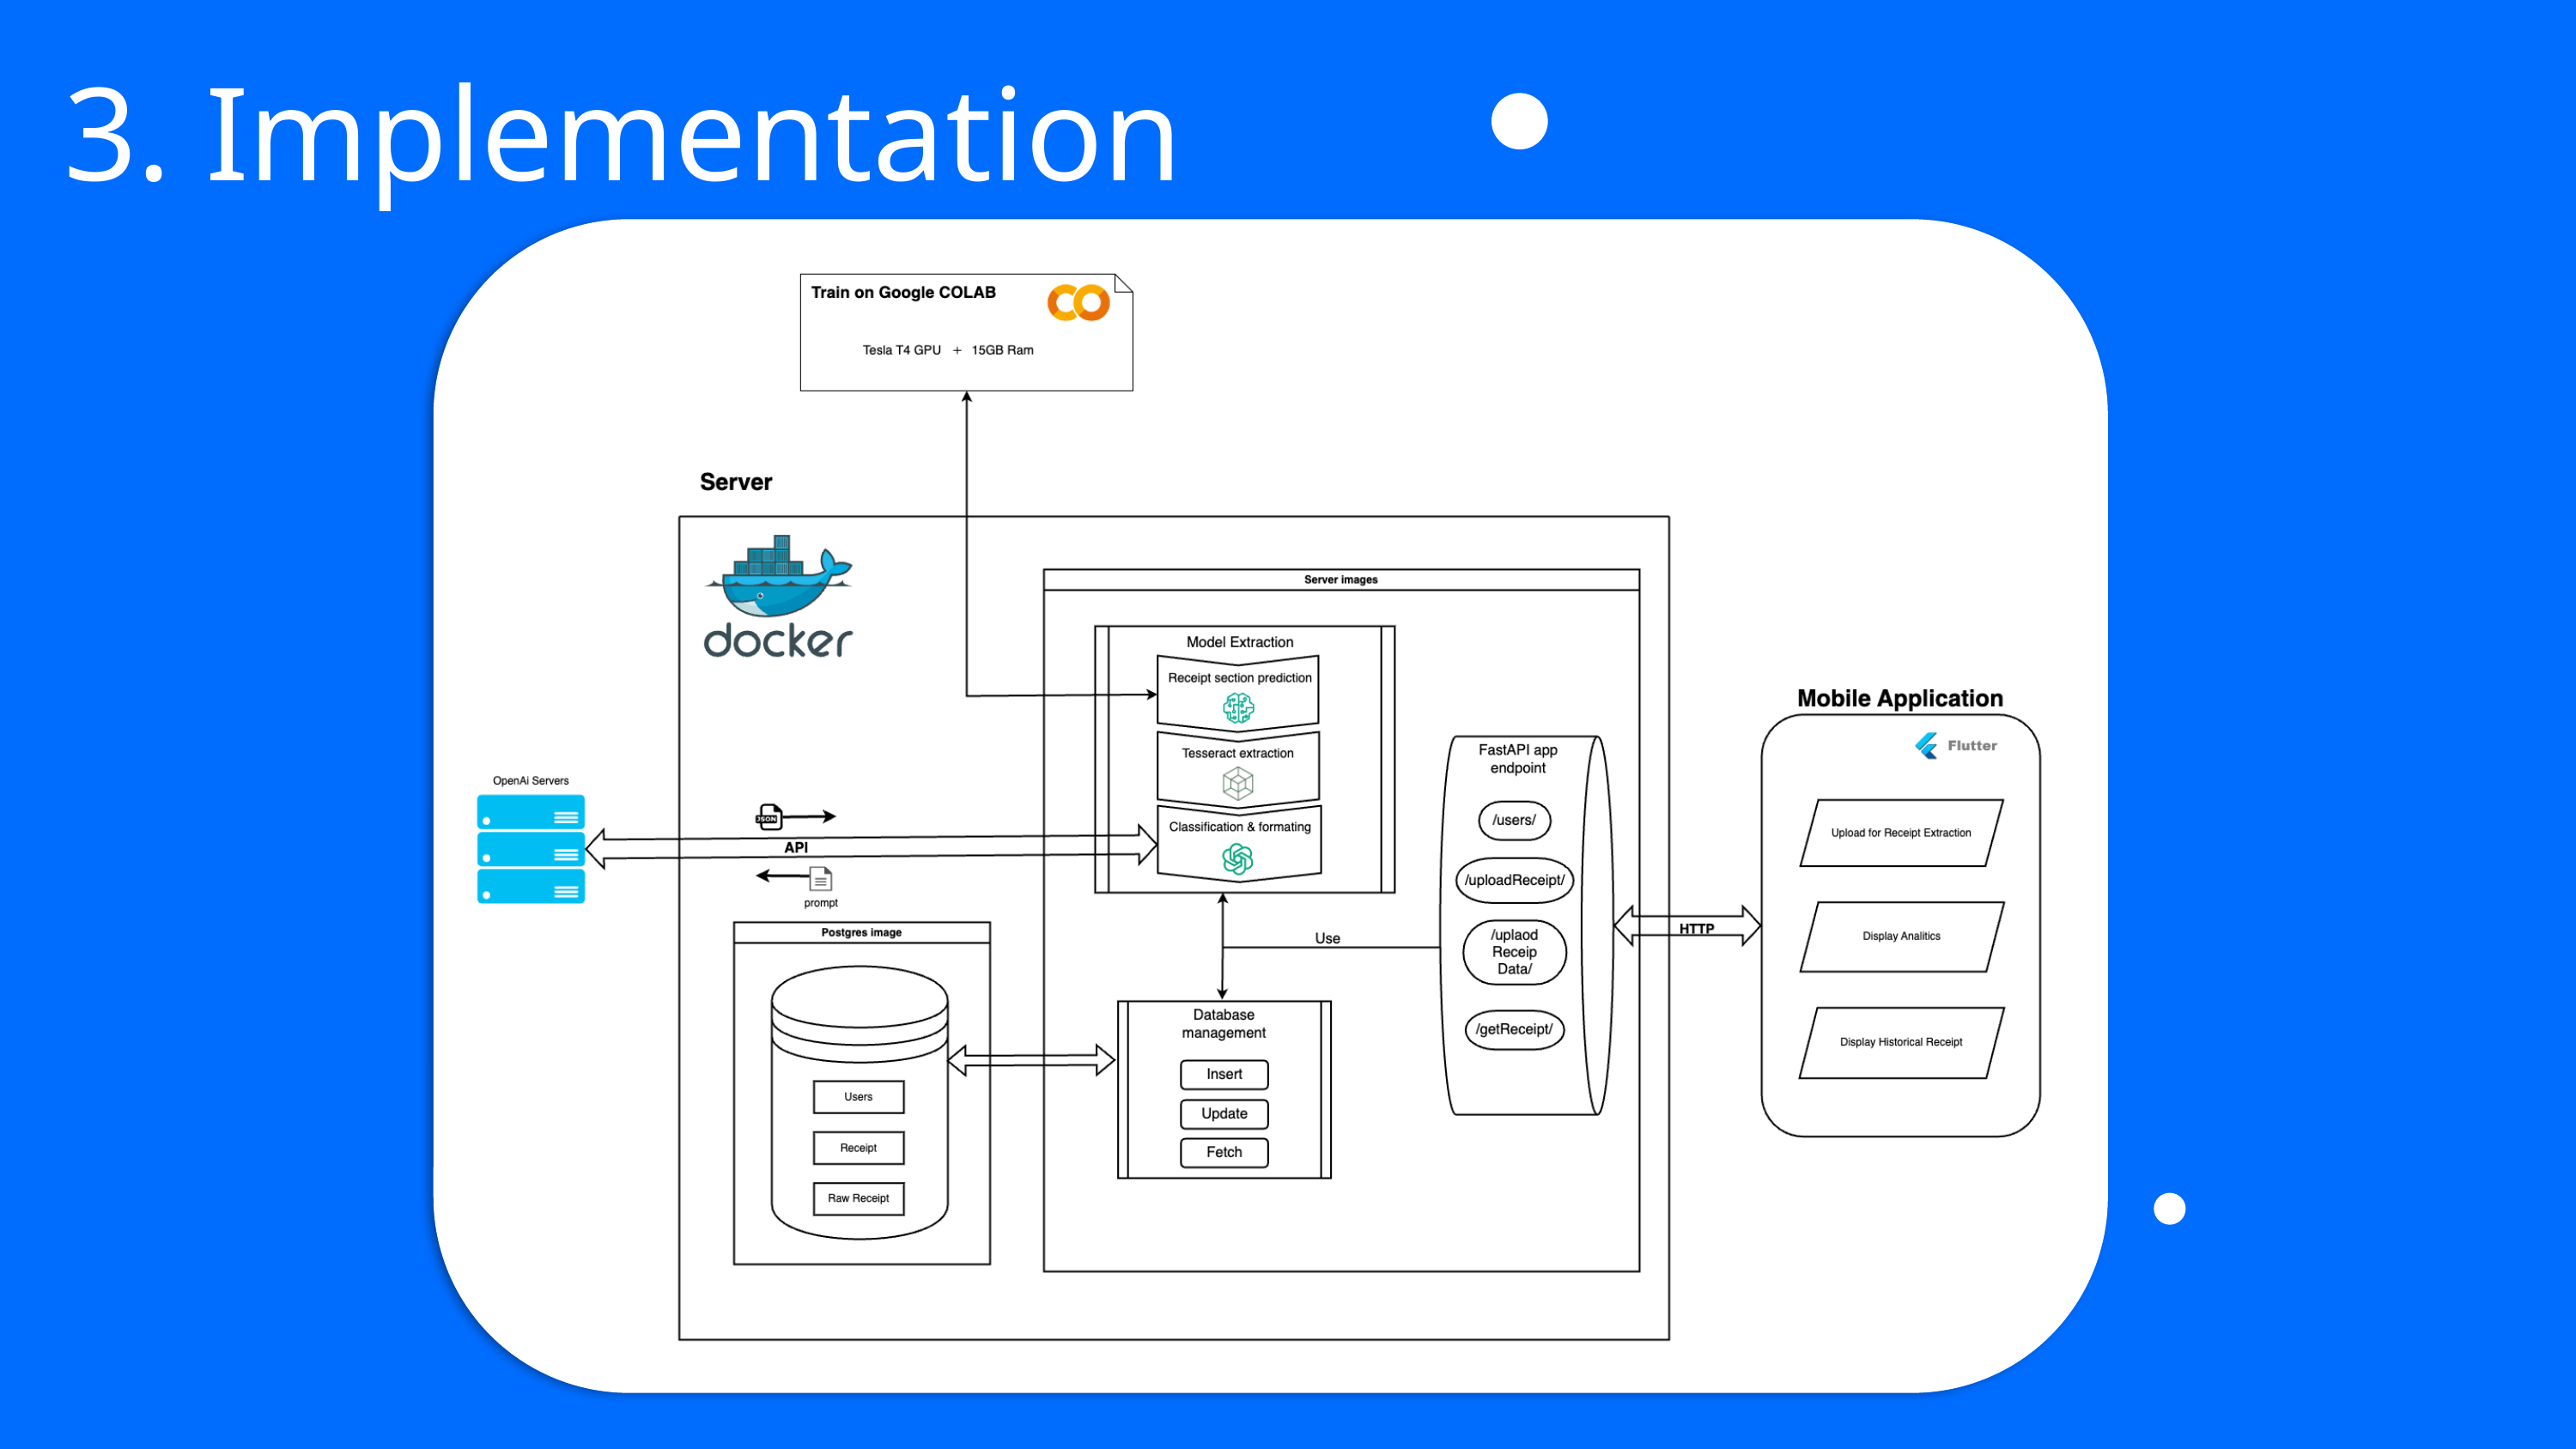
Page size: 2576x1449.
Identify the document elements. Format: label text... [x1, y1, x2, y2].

picture [433, 219, 2108, 1393]
text_box 3. Implementation [64, 26, 1540, 207]
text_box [2154, 1192, 2186, 1225]
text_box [1491, 93, 1548, 150]
